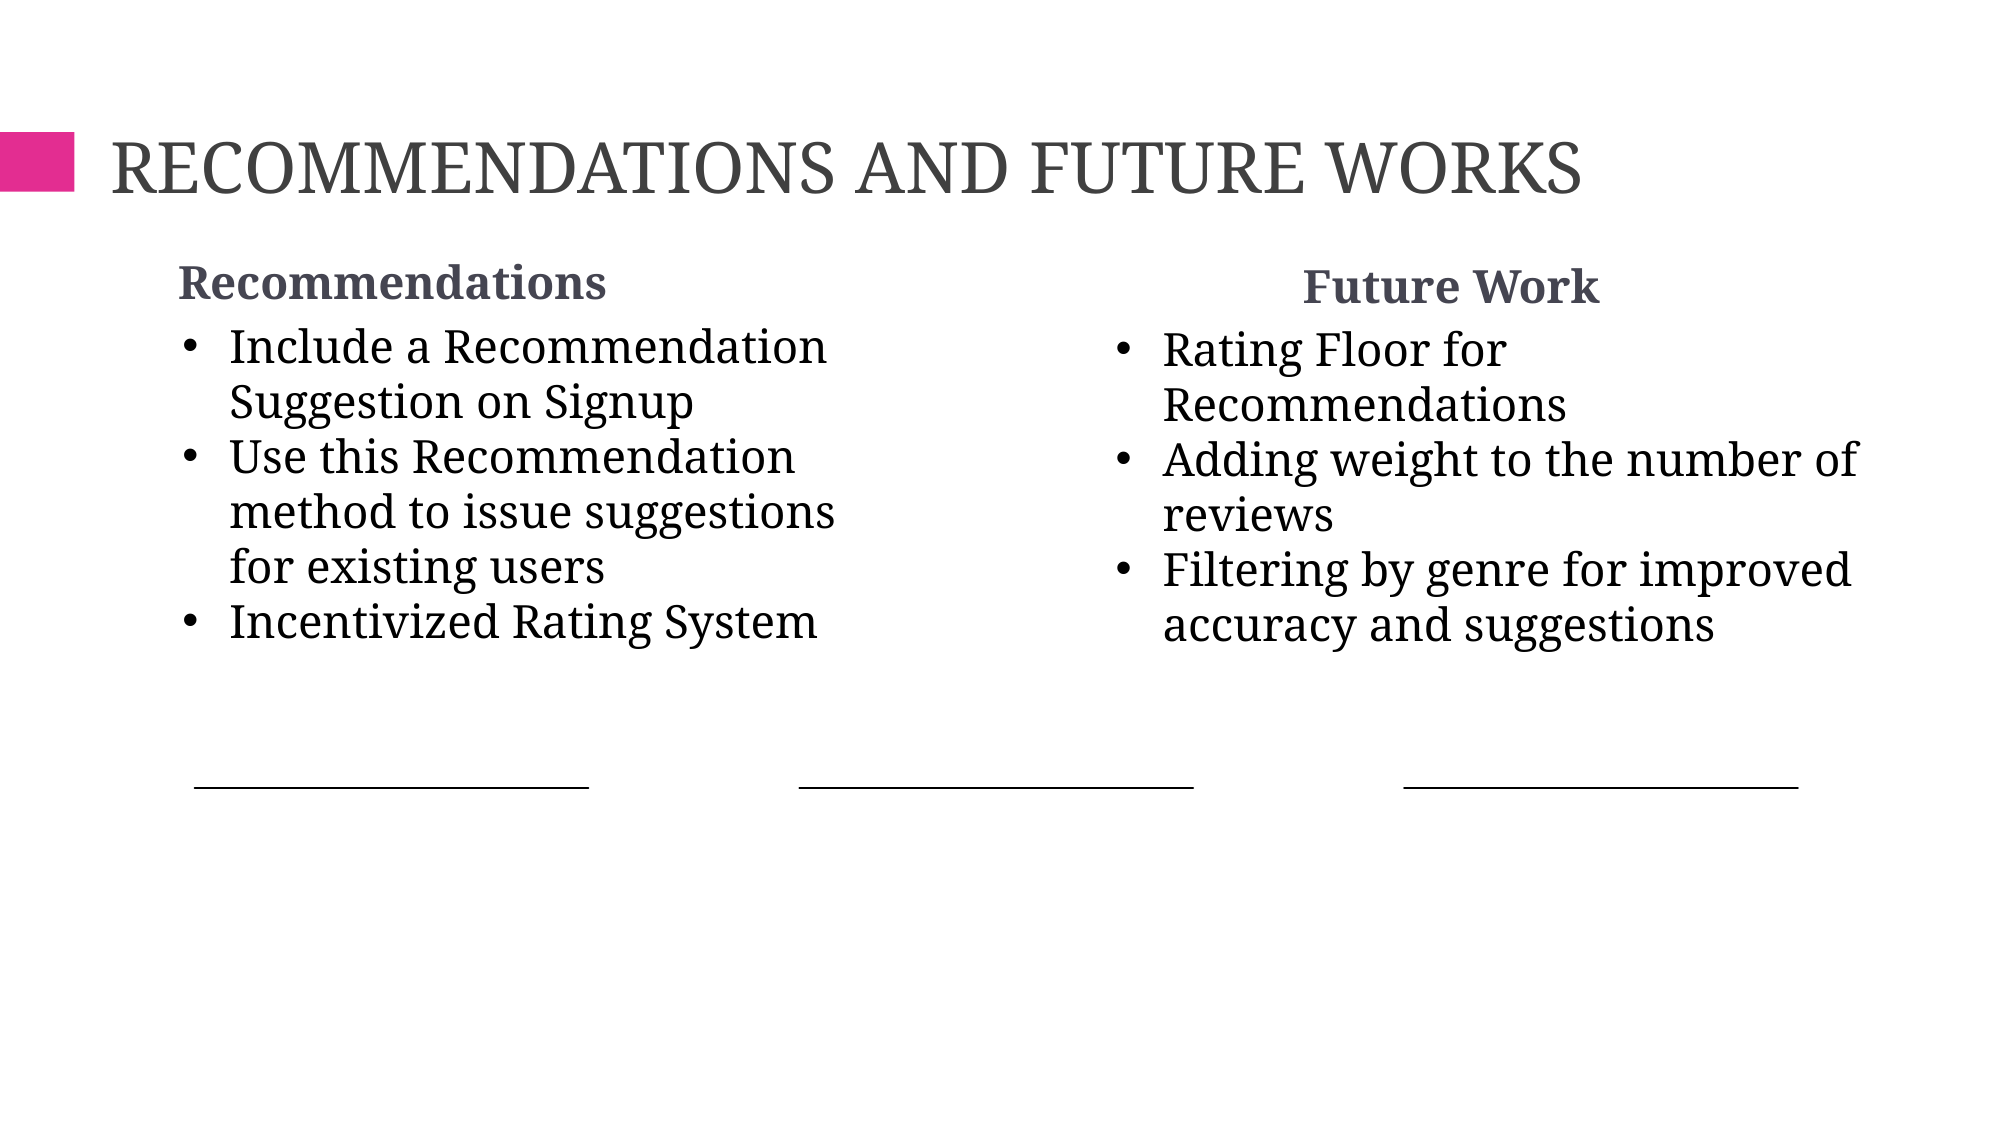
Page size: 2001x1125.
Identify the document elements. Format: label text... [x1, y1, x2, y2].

text_box Rating Floor for Recommendations Adding weight to the number of reviews Filtering by genre for improved accuracy and suggestions [1100, 312, 1882, 658]
list Recommendations [120, 263, 665, 308]
title Recommendations and Future works [95, 115, 1905, 237]
list Future Work [1179, 268, 1724, 312]
text_box Include a Recommendation Suggestion on Signup Use this Recommendation method to issue suggestions for existing users Incentivized Rating System [167, 310, 923, 655]
